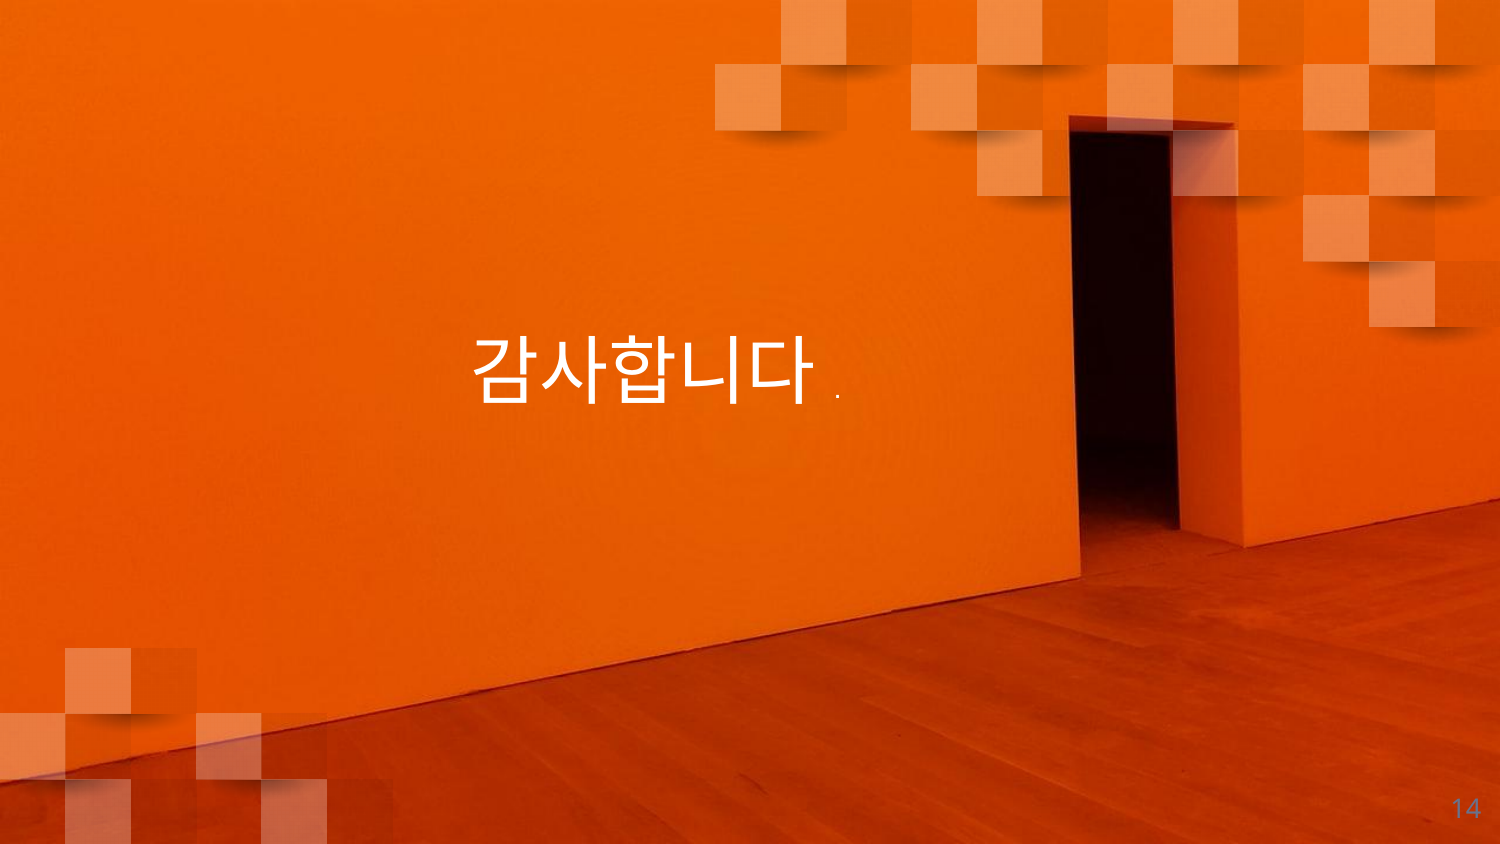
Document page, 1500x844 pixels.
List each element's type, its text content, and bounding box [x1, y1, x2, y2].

text_box 감사합니다. [455, 315, 874, 421]
picture [0, 0, 1500, 844]
slide_number 14 [1431, 776, 1500, 844]
